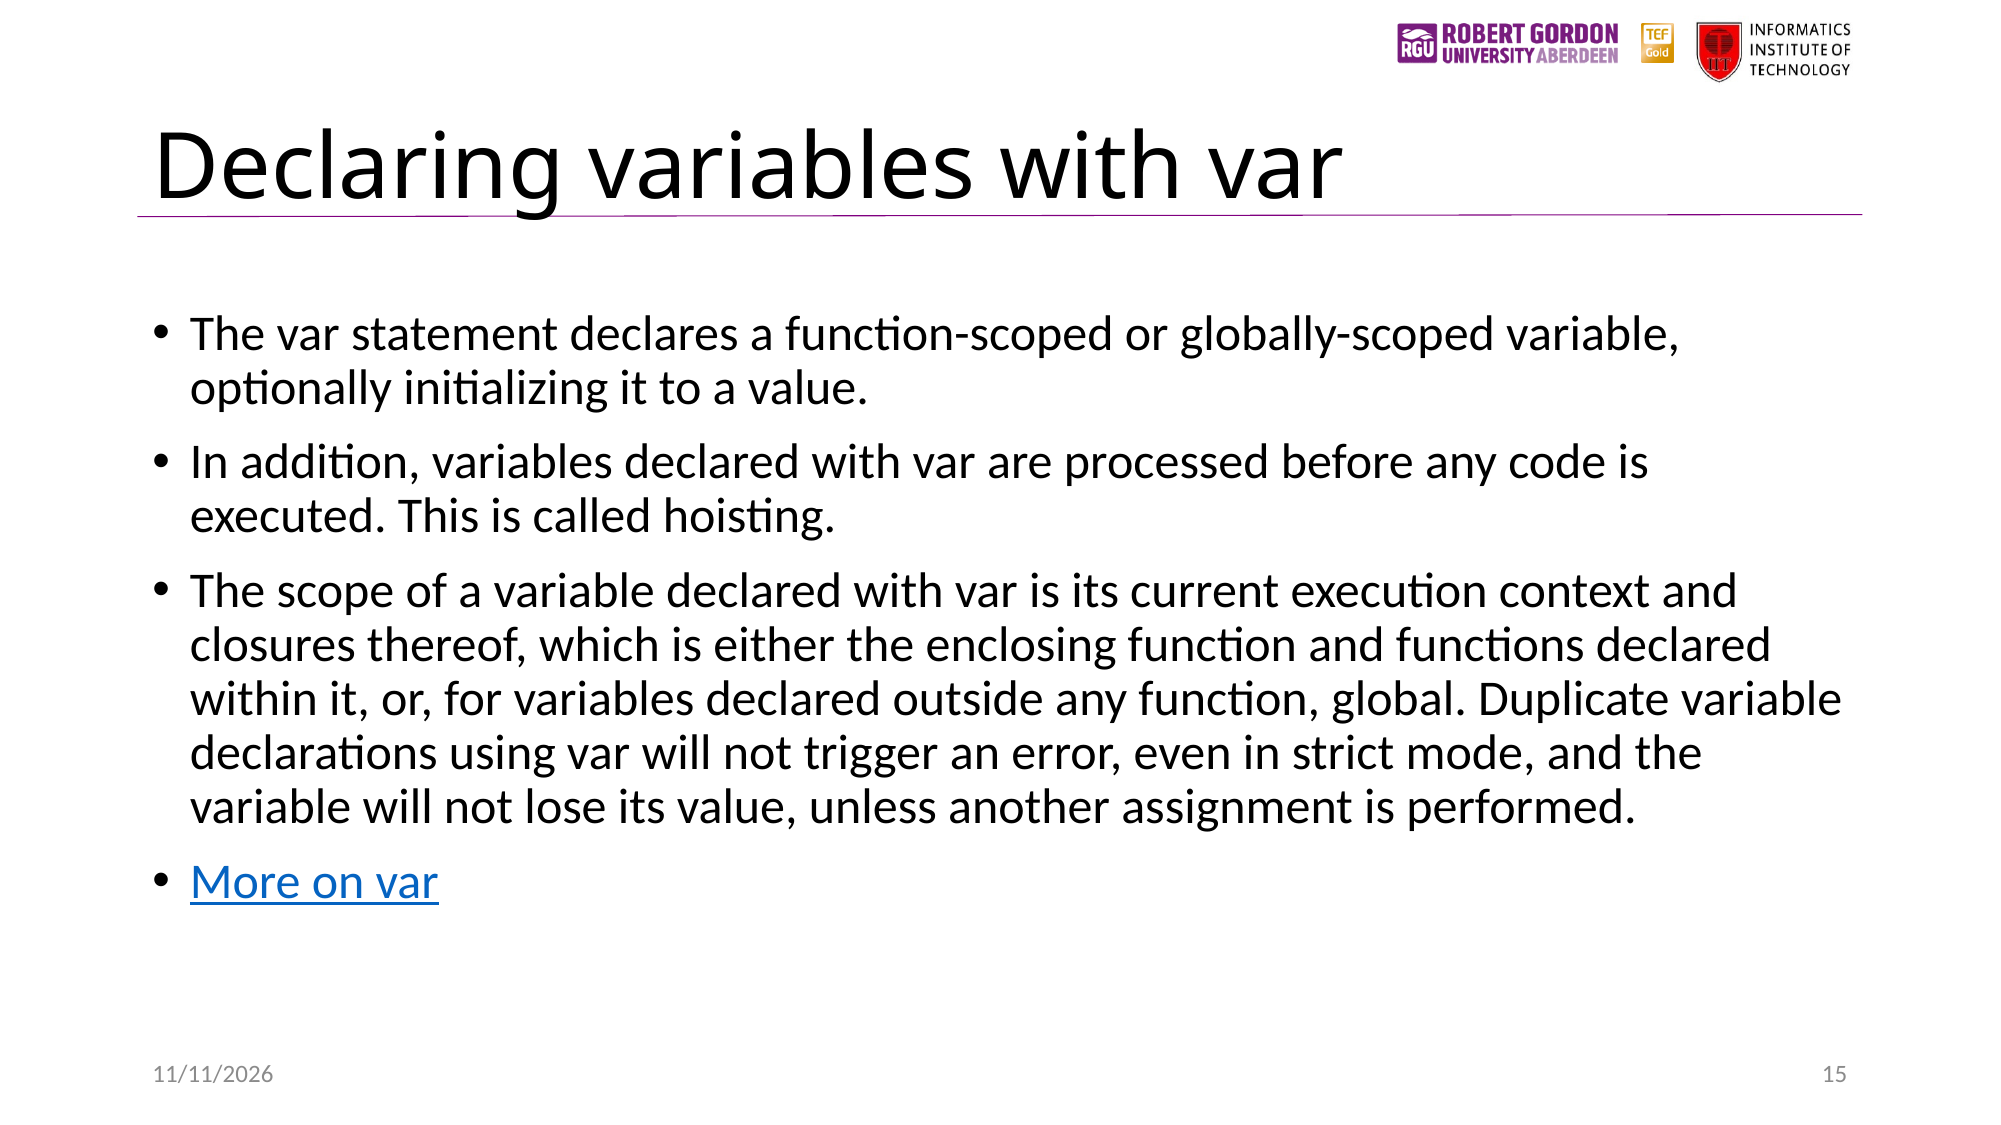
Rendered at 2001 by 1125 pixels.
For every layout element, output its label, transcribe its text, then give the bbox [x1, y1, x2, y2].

list The var statement declares a function-scoped or globally-scoped variable, optionally initializing it to a value. In addition, variables declared with var are processed before any code is executed. This is called hoisting. The scope of a variable declared with var is its current execution context and closures thereof, which is either the enclosing function and functions declared within it, or, for variables declared outside any function, global. Duplicate variable declarations using var will not trigger an error, even in strict mode, and the variable will not lose its value, unless another assignment is performed. More on var [137, 299, 1863, 1014]
picture [1388, 5, 1863, 59]
slide_number 15 [1412, 1042, 1863, 1103]
title Declaring variables with var [137, 59, 1863, 278]
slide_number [137, 1042, 588, 1103]
